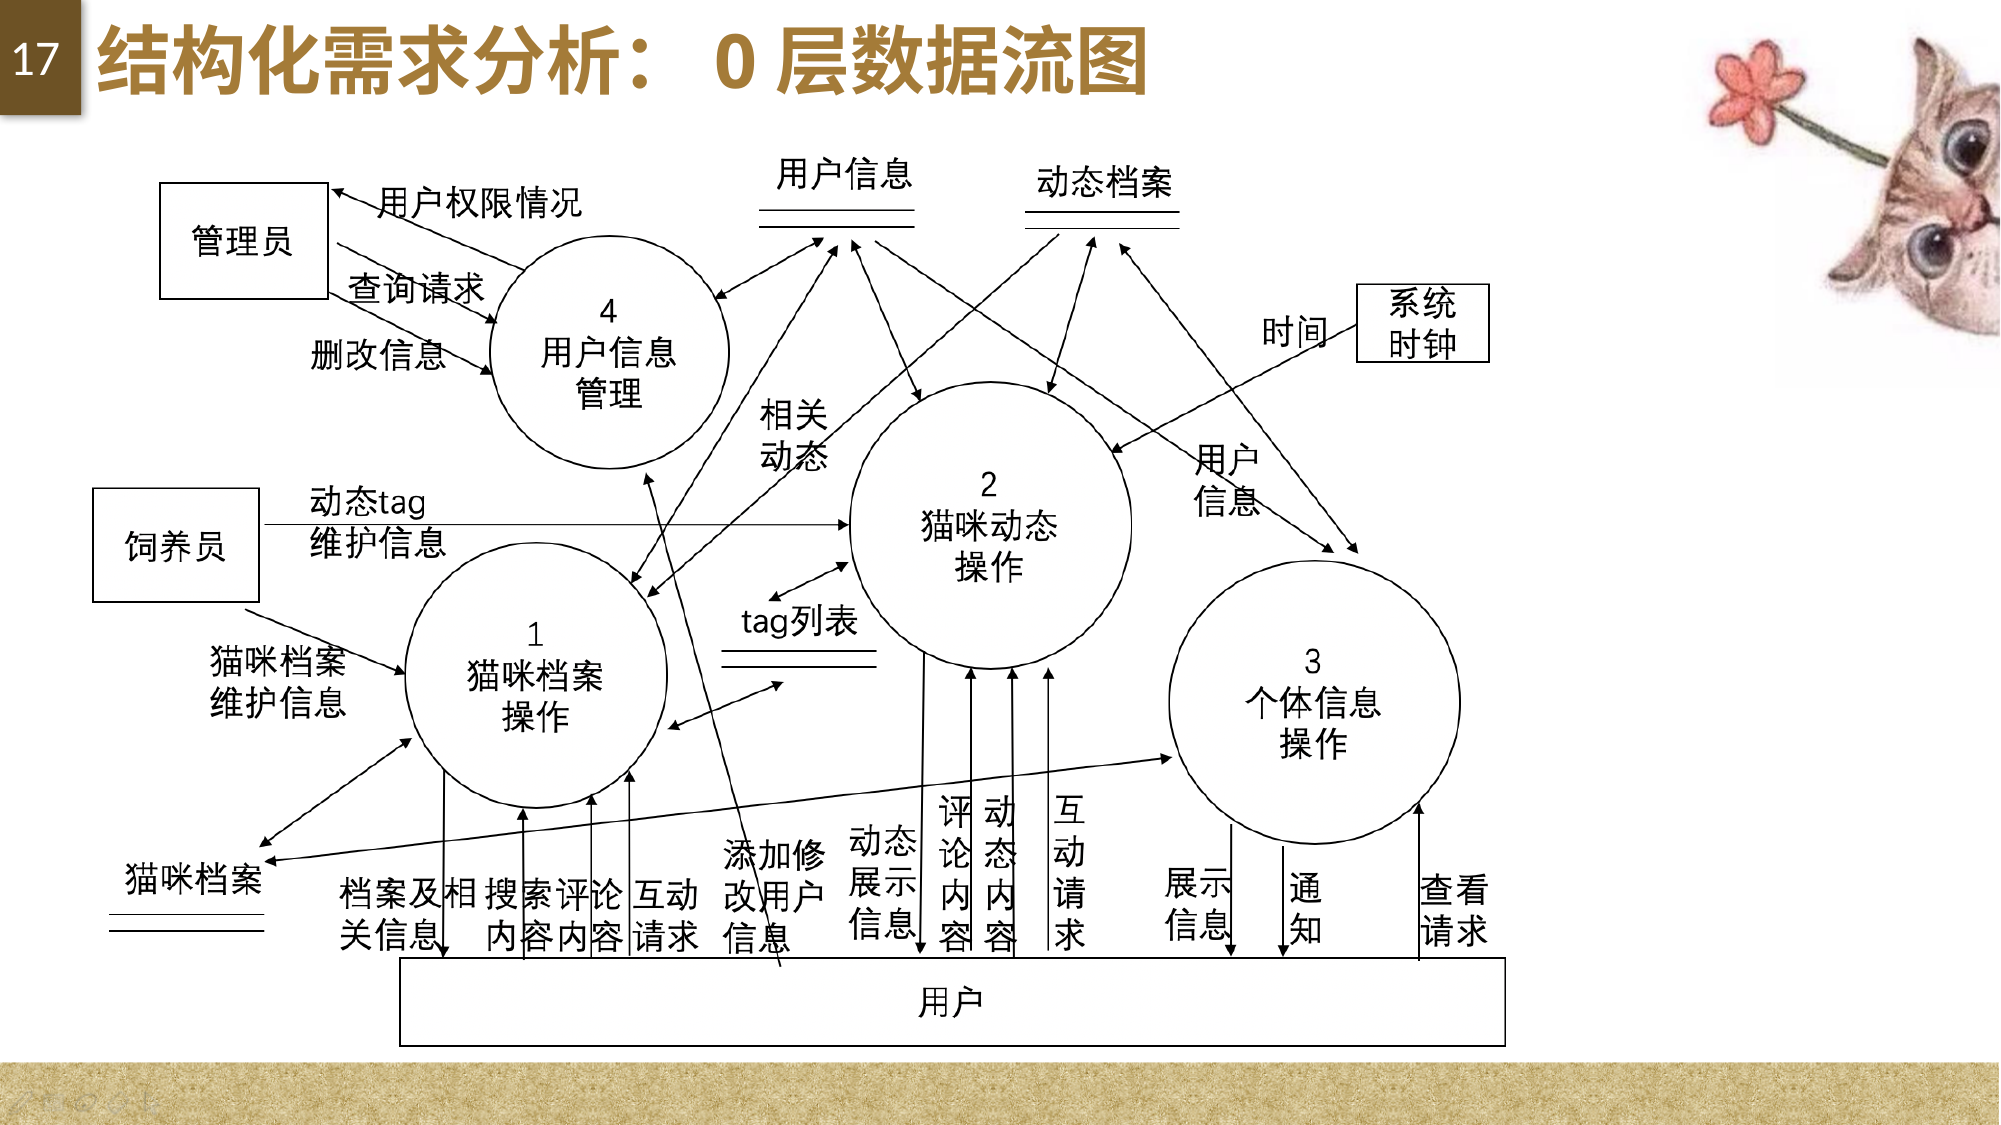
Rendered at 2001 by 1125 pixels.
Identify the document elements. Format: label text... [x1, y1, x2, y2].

title 结构化需求分析：0层数据流图 [81, 0, 1211, 126]
picture [0, 0, 2001, 1125]
text_box [0, 0, 81, 116]
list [41, 126, 1551, 1050]
